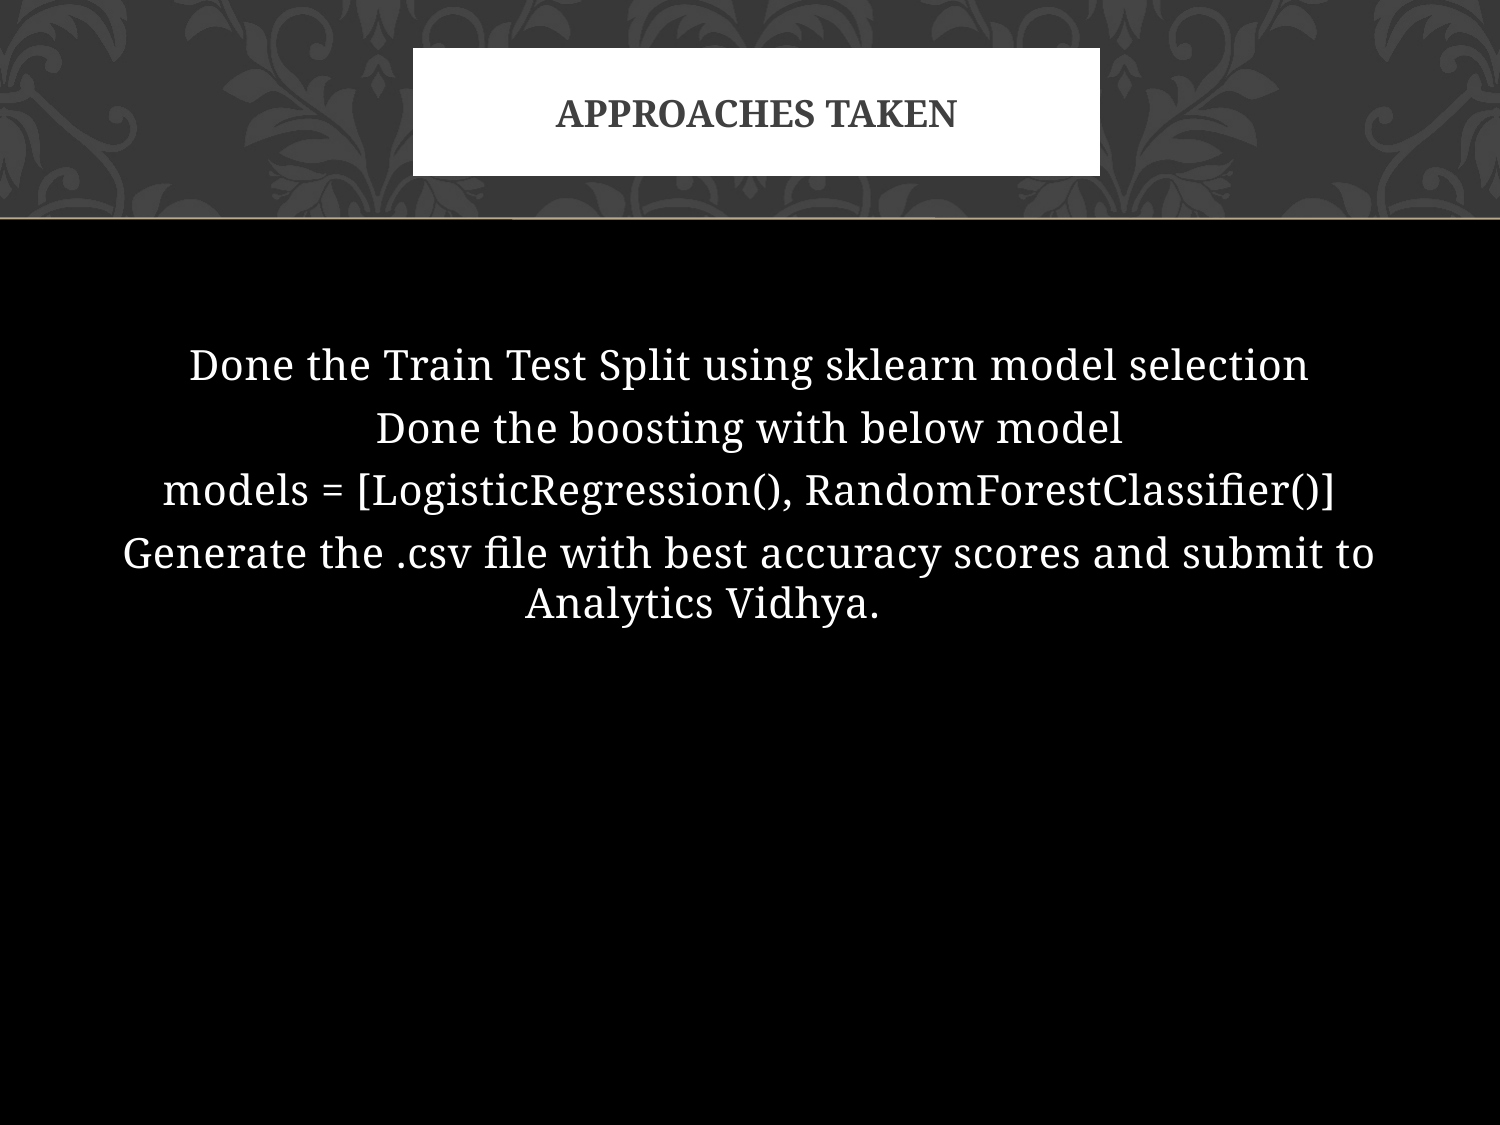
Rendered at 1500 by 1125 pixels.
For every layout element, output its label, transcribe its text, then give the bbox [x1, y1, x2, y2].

title Approaches Taken [413, 48, 1100, 176]
list Done the Train Test Split using sklearn model selection Done the boosting with below model models = [LogisticRegression(), RandomForestClassifier()] Generate the .csv file with best accuracy scores and submit to Analytics Vidhya. [75, 331, 1425, 1000]
